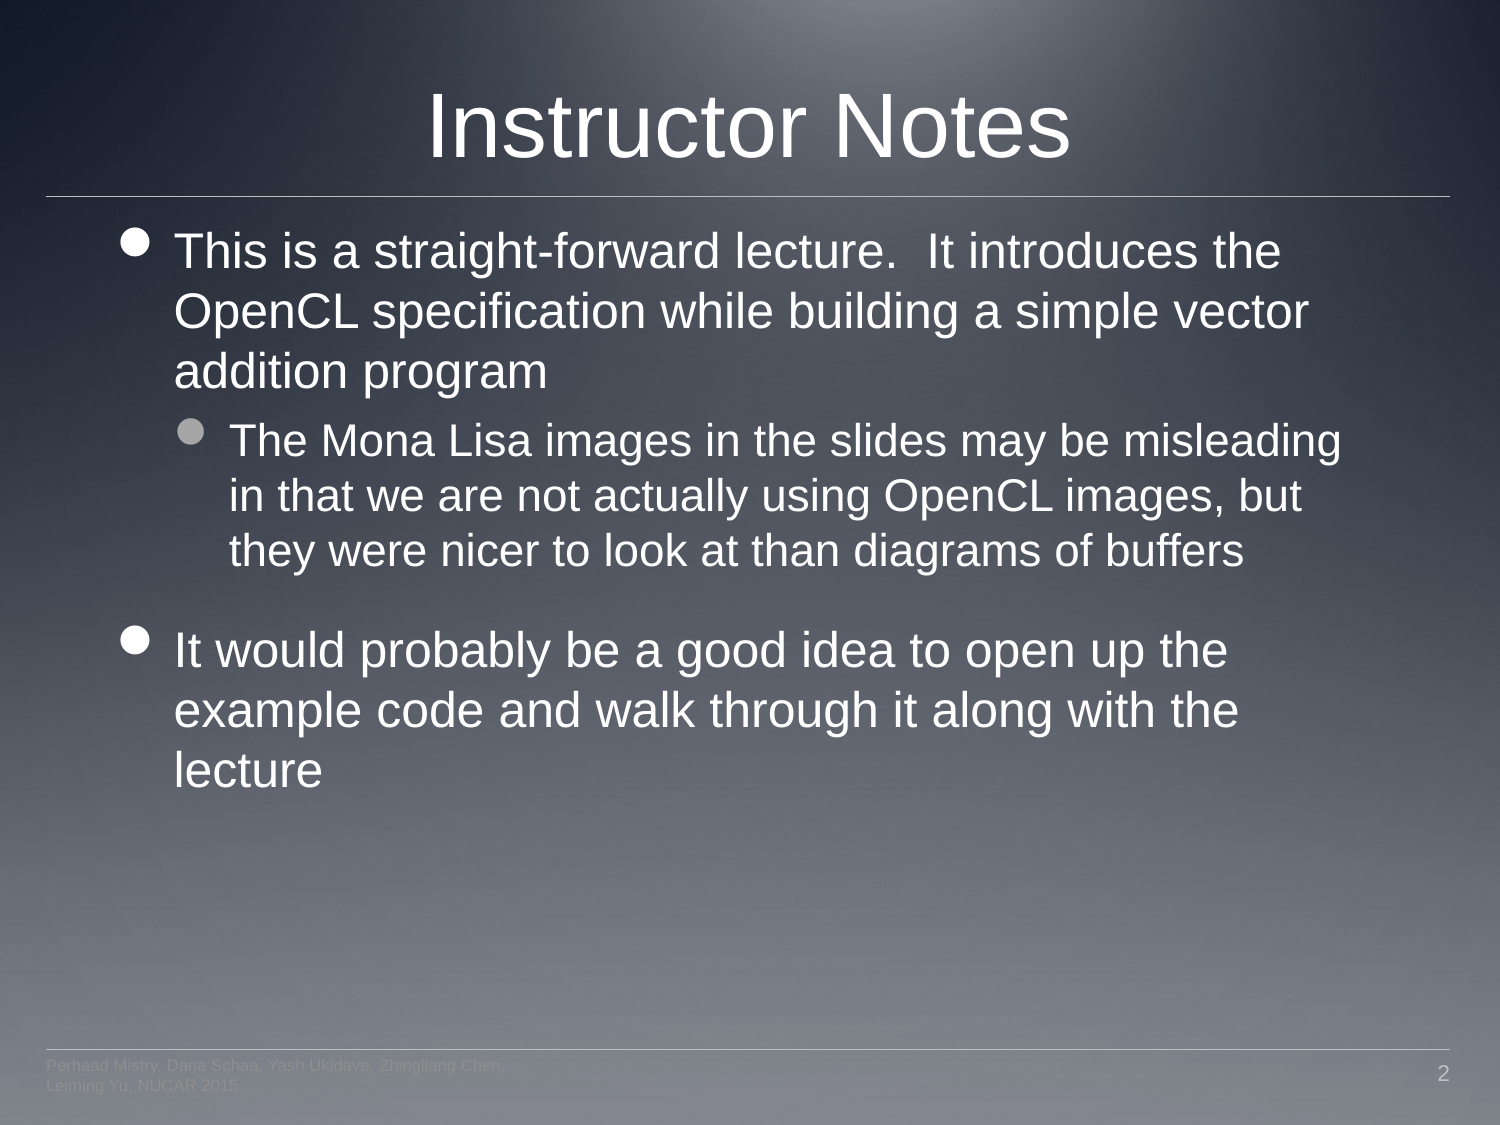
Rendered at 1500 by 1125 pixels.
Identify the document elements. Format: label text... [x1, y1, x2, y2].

list This is a straight-forward lecture. It introduces the OpenCL specification while building a simple vector addition program The Mona Lisa images in the slides may be misleading in that we are not actually using OpenCL images, but they were nicer to look at than diagrams of buffers It would probably be a good idea to open up the example code and walk through it along with the lecture [101, 210, 1394, 1024]
slide_number 2 [1325, 1042, 1450, 1103]
title Instructor Notes [105, 17, 1394, 183]
footer Perhaad Mistry, Dana Schaa, Yash Ukidave, Zhingliang Chen, Leiming Yu, NUCAR 2015 [46, 1042, 521, 1103]
